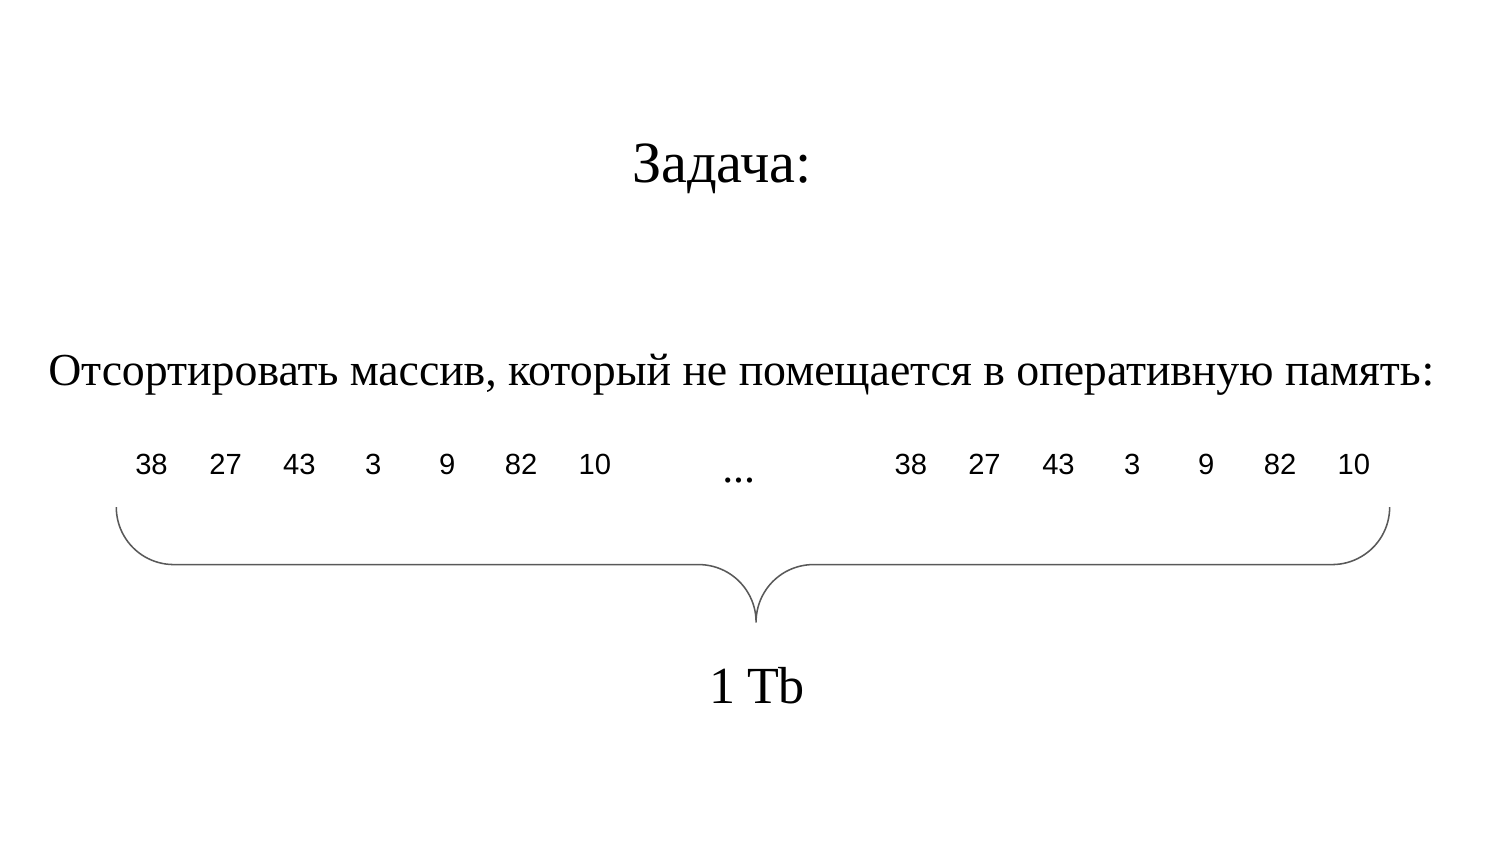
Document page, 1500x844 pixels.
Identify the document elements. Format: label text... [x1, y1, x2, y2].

table_header 27 [189, 433, 263, 498]
table_header 27 [948, 433, 1022, 498]
table_header 38 [874, 433, 948, 498]
table_header 3 [1095, 433, 1169, 498]
text_box Отсортировать массив, который не помещается в оперативную память: [33, 324, 1467, 410]
table_header 82 [484, 433, 558, 498]
table_header 3 [336, 433, 410, 498]
text_box 1 Tb [694, 636, 850, 729]
table_header 10 [558, 433, 632, 498]
table_header 9 [1169, 433, 1243, 498]
table_header 9 [410, 433, 484, 498]
table_header 43 [263, 433, 336, 498]
text_box [116, 507, 1390, 623]
text_box ... [707, 423, 799, 507]
table_header 10 [1317, 433, 1391, 498]
table_header 82 [1243, 433, 1317, 498]
title Задача: [617, 98, 838, 193]
table_header 43 [1022, 433, 1095, 498]
table_header 38 [115, 433, 189, 498]
